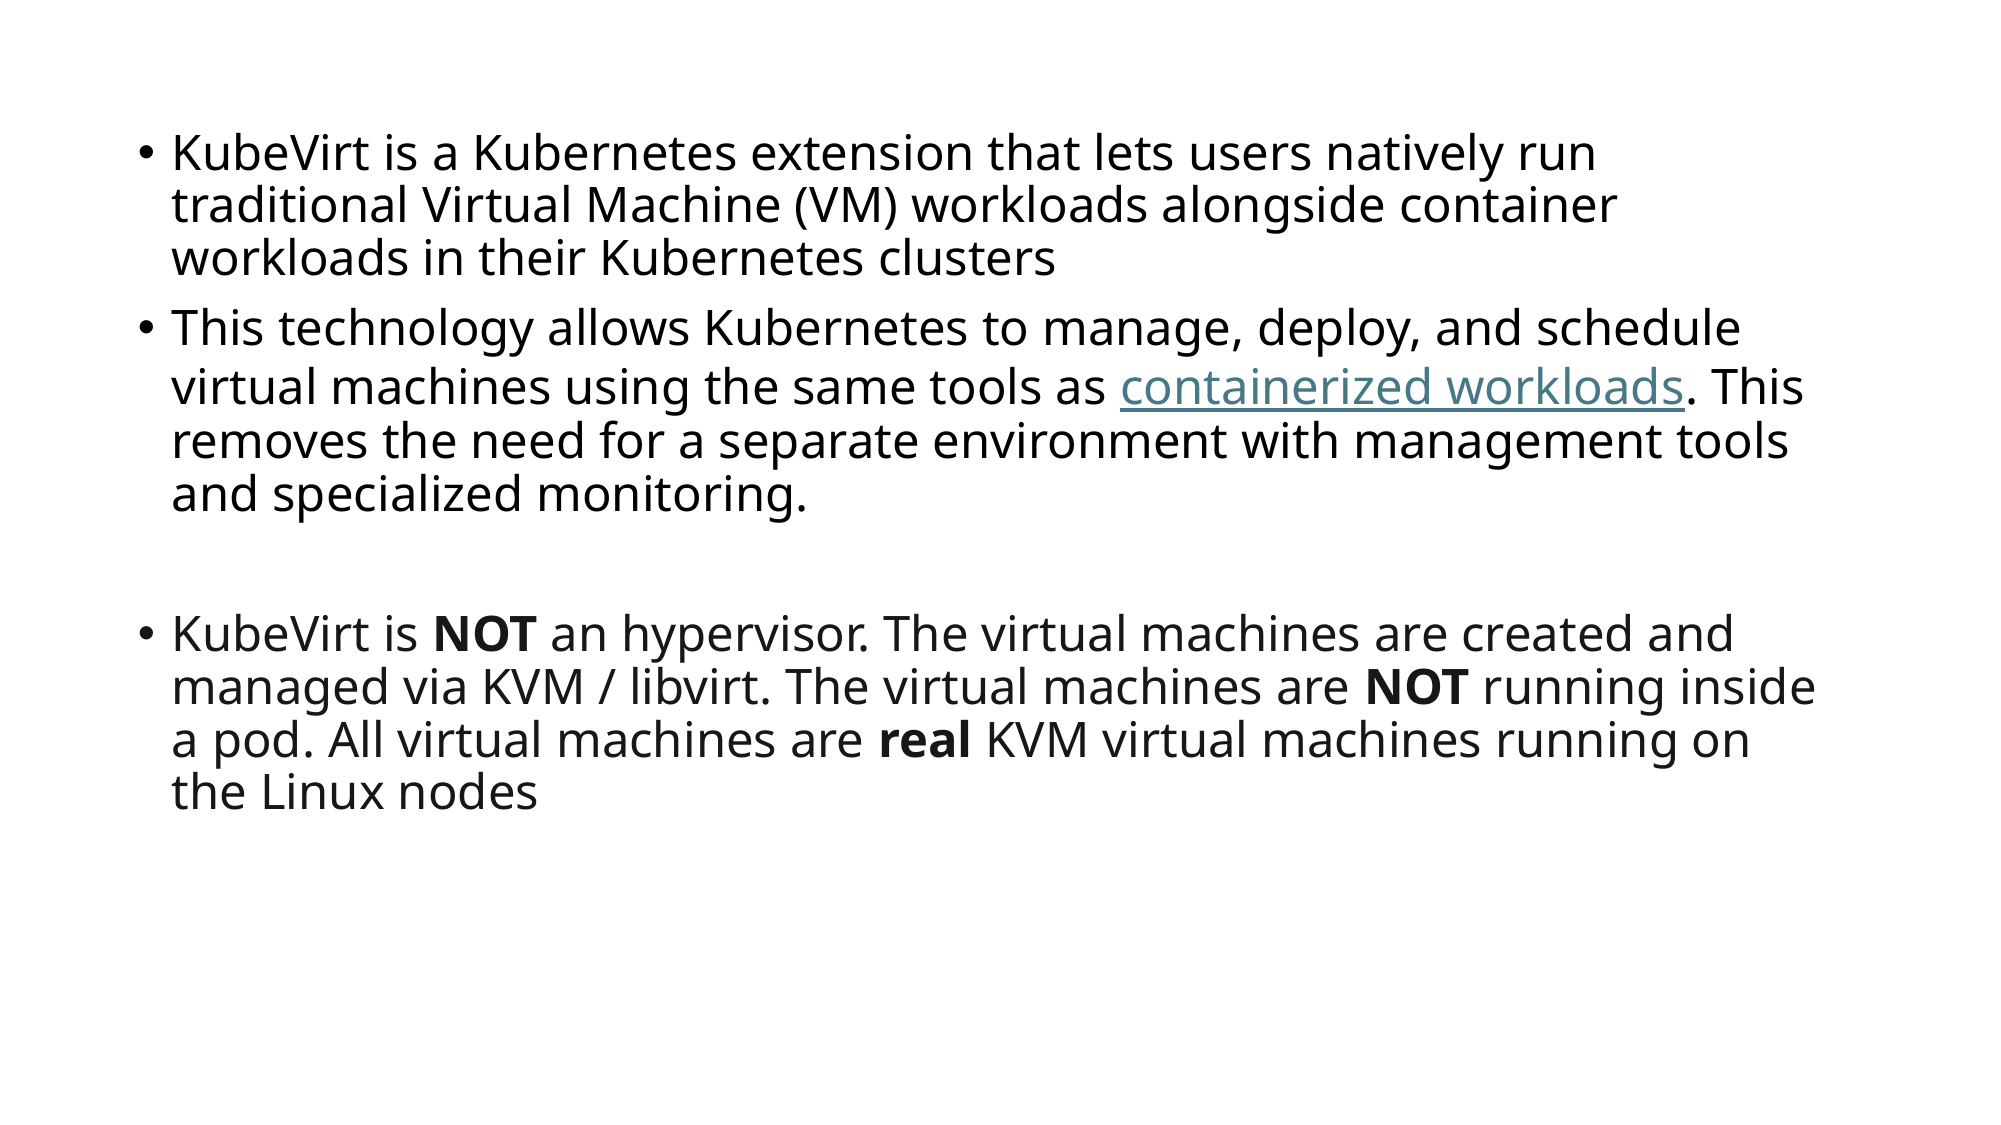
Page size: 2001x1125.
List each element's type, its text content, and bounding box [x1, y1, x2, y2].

list KubeVirt is a Kubernetes extension that lets users natively run traditional Virtual Machine (VM) workloads alongside container workloads in their Kubernetes clusters This technology allows Kubernetes to manage, deploy, and schedule virtual machines using the same tools as containerized workloads. This removes the need for a separate environment with management tools and specialized monitoring. KubeVirt is NOT an hypervisor. The virtual machines are created and managed via KVM / libvirt. The virtual machines are NOT running inside a pod. All virtual machines are real KVM virtual machines running on the Linux nodes [122, 120, 1848, 835]
